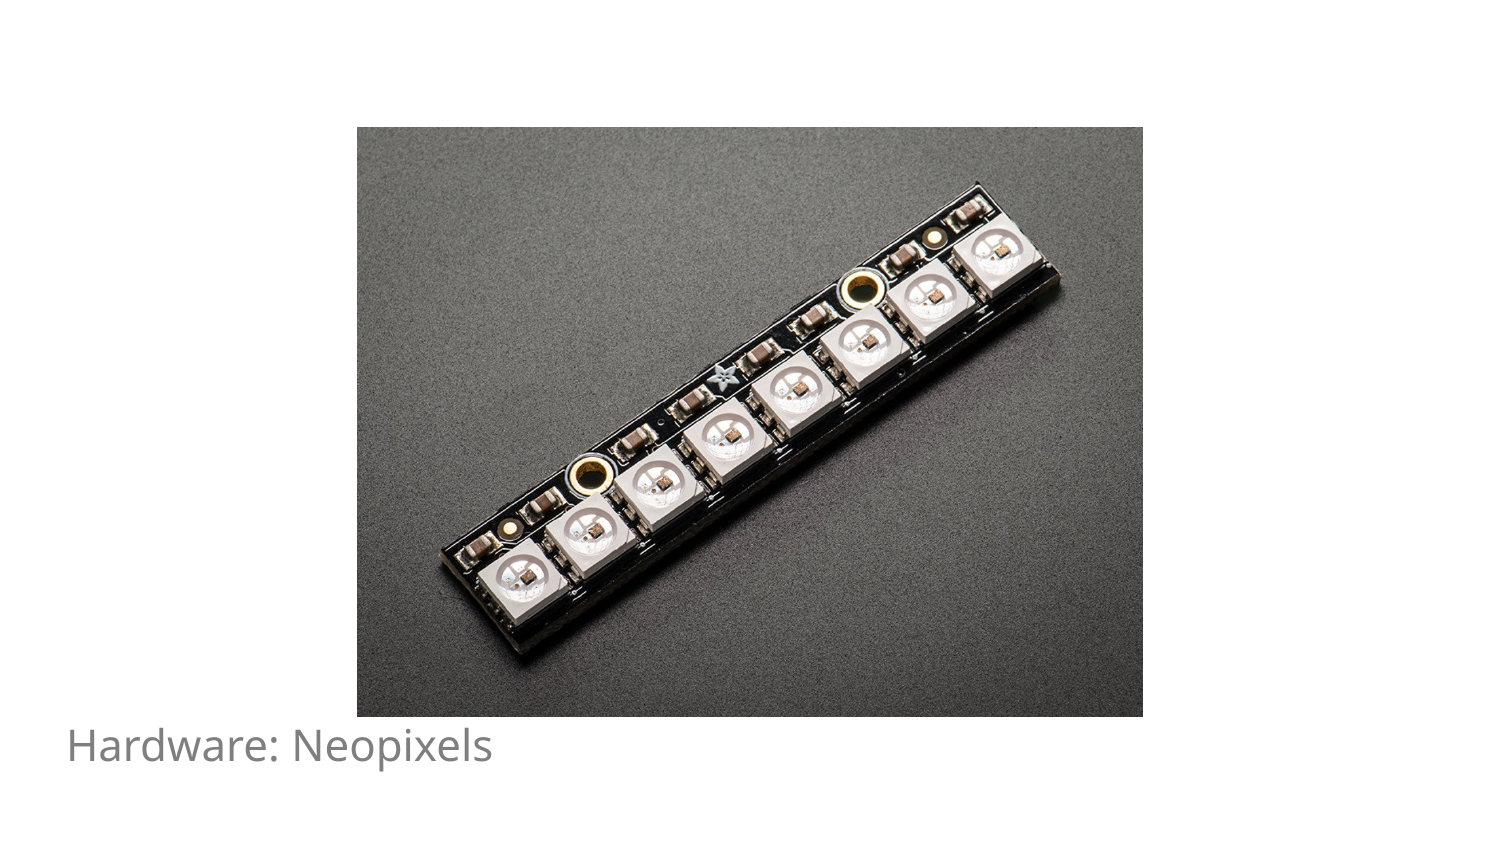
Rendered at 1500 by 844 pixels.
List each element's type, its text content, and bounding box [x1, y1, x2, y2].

list Hardware: Neopixels [51, 694, 1036, 794]
picture [356, 126, 1143, 717]
